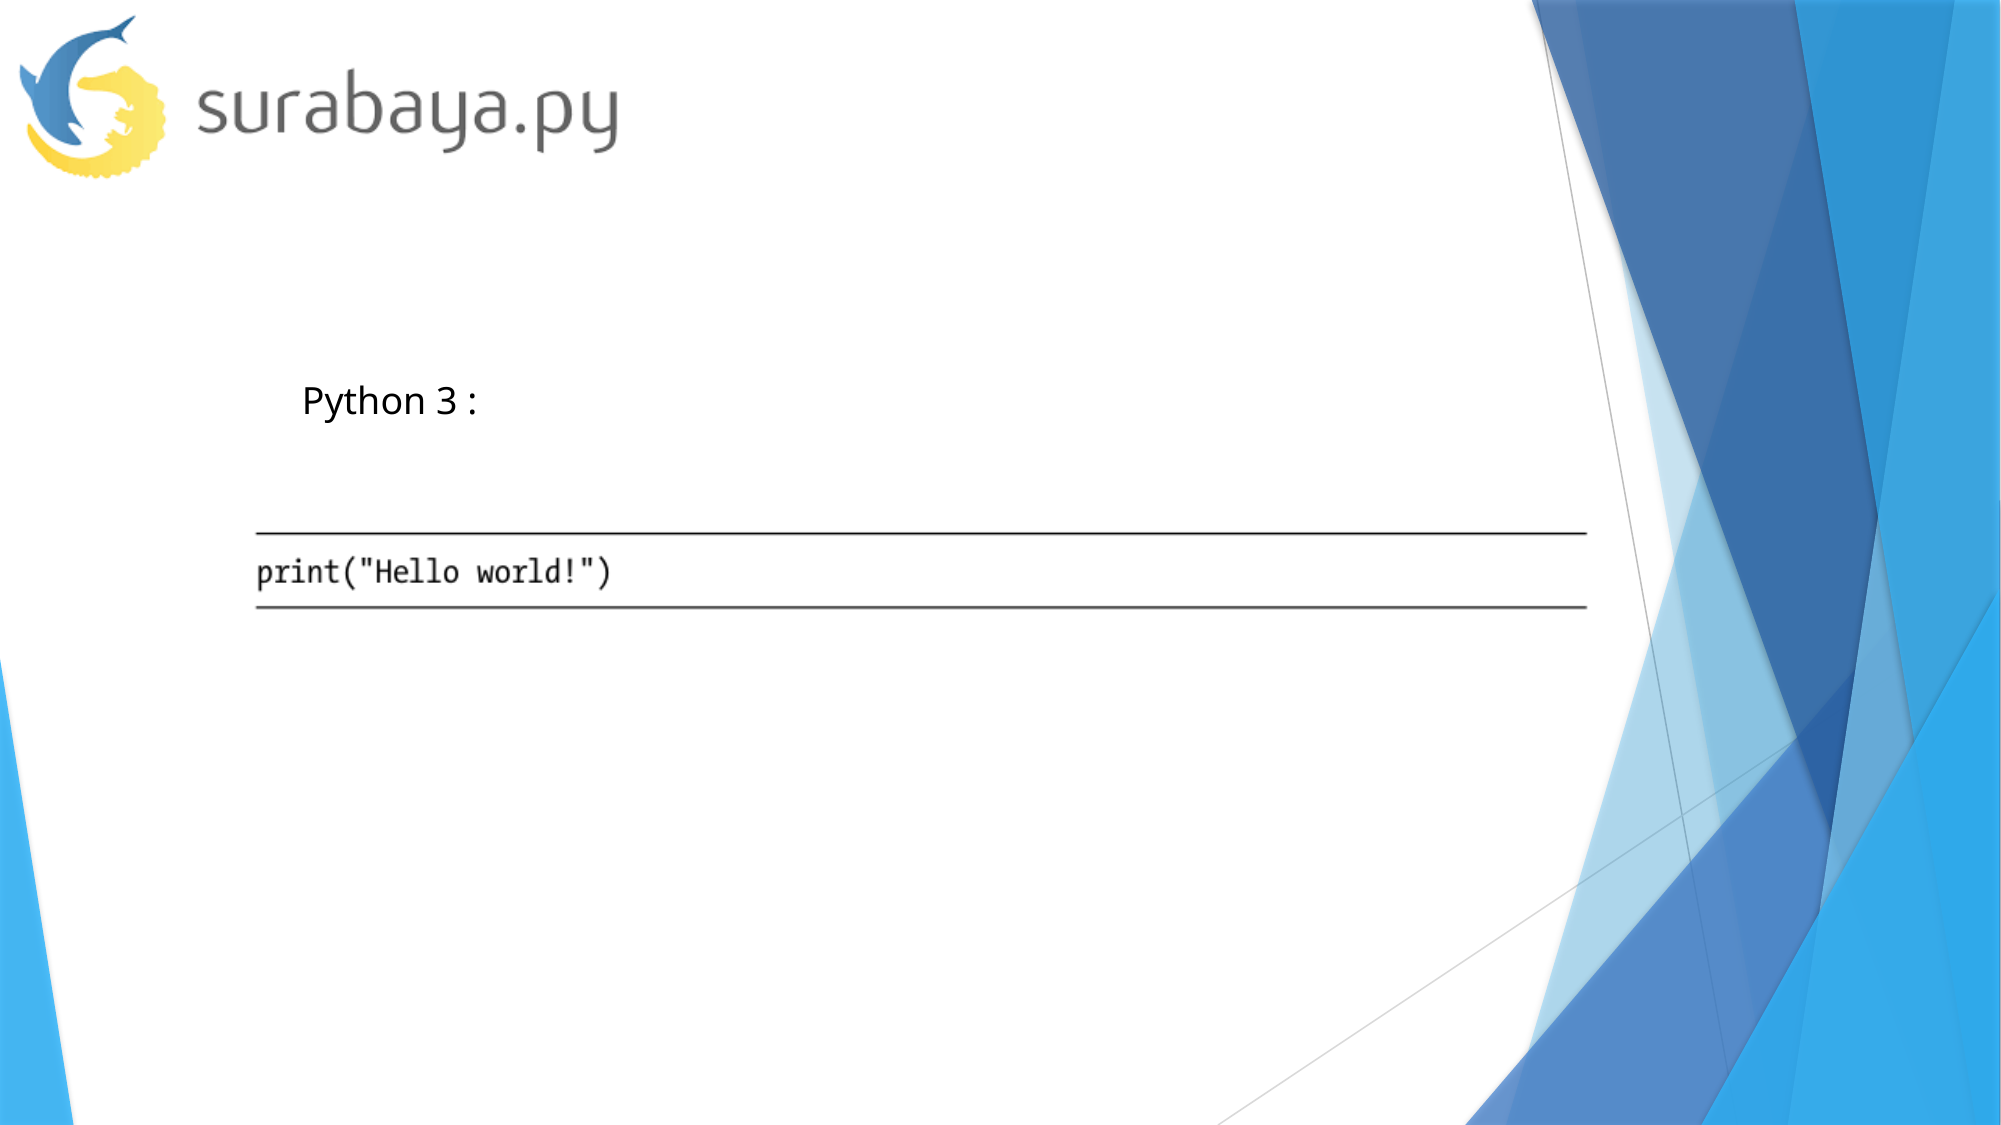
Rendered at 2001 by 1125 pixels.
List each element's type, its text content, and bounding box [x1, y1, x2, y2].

text_box Python 3 : [287, 369, 755, 430]
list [0, 0, 637, 195]
picture [229, 512, 1601, 638]
